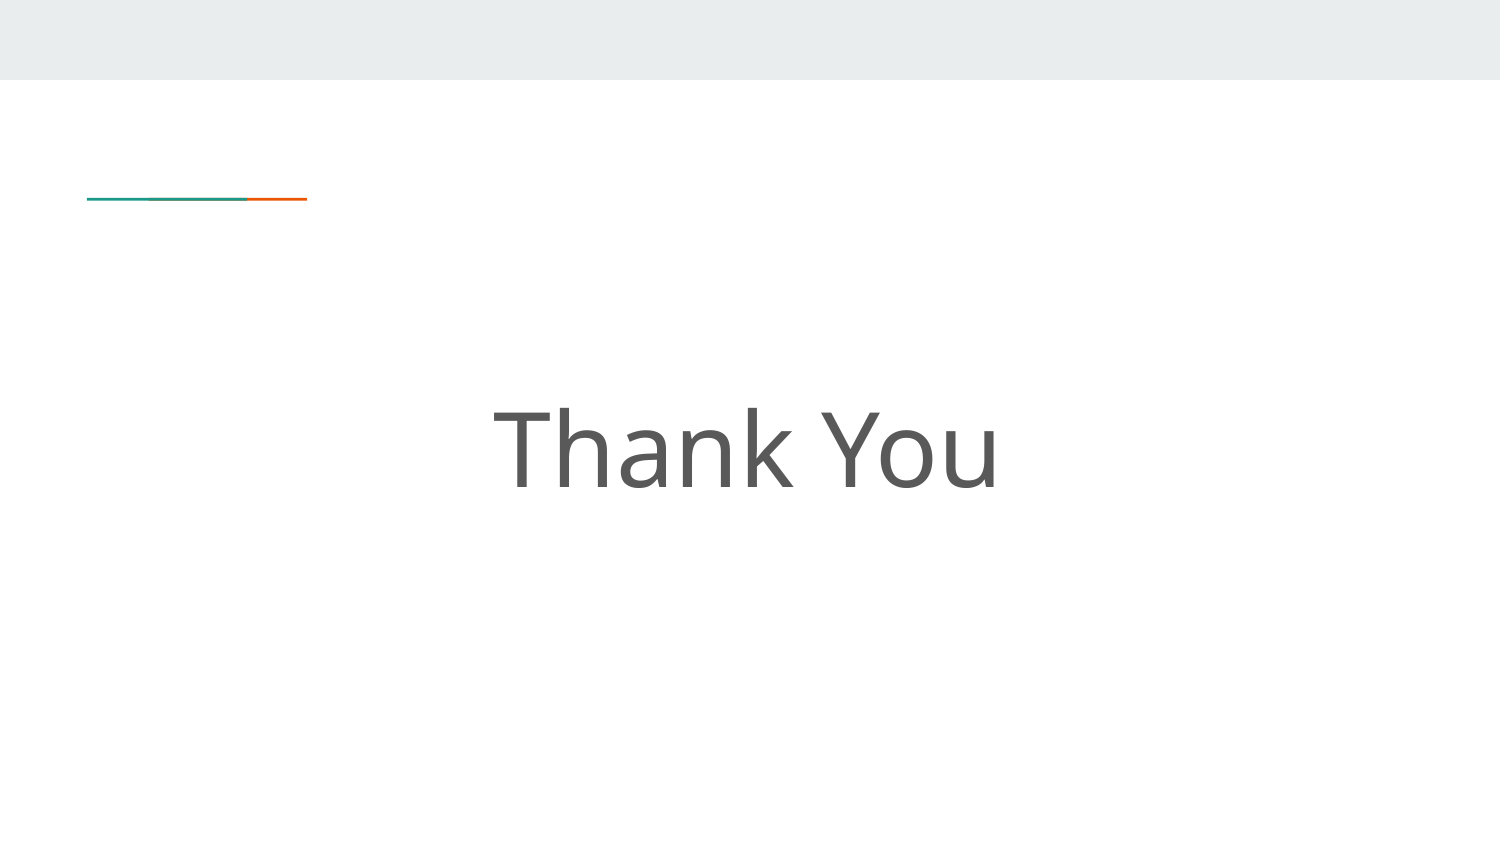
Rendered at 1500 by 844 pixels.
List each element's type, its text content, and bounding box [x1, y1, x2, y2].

list Thank You [103, 349, 1366, 721]
